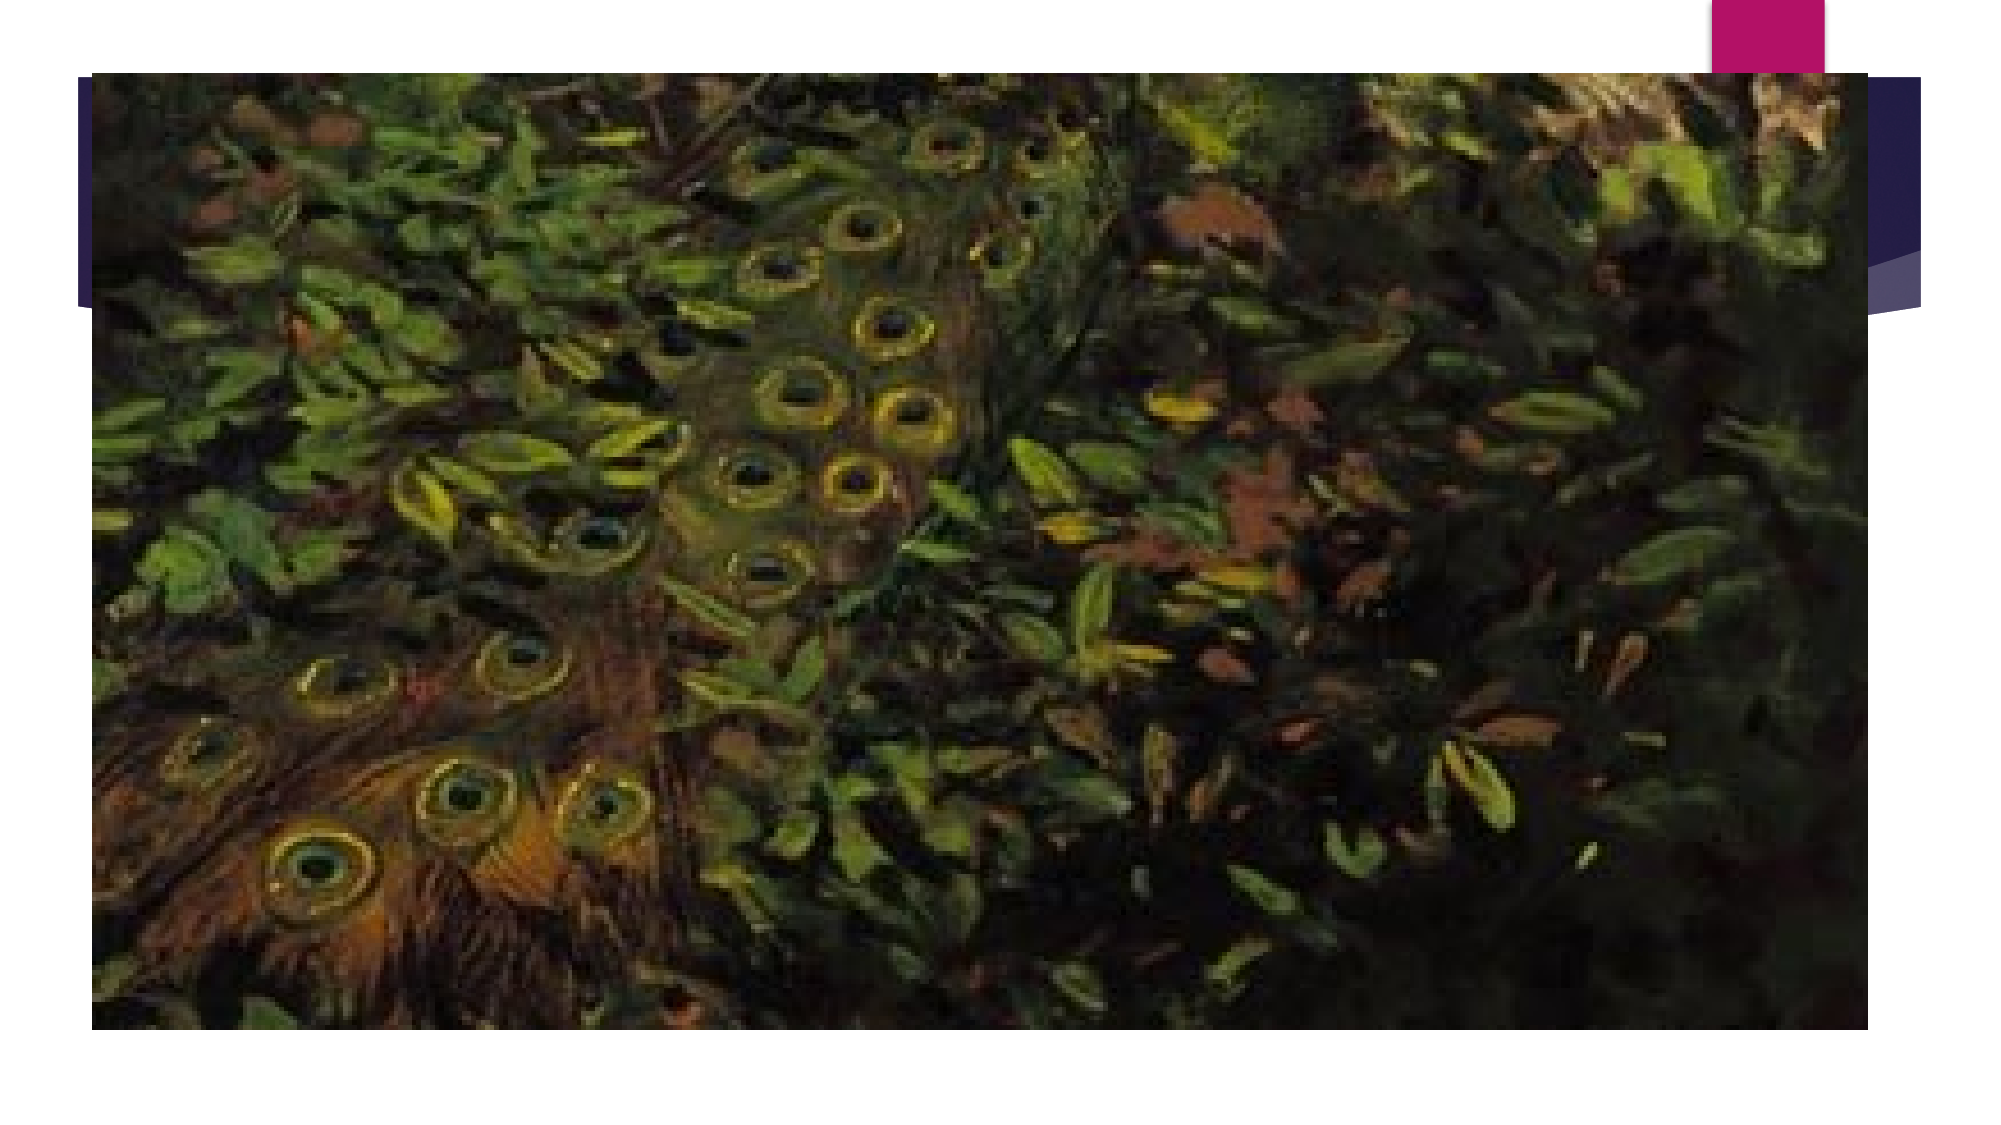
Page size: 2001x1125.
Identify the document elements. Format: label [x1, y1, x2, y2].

picture [92, 73, 1869, 1031]
